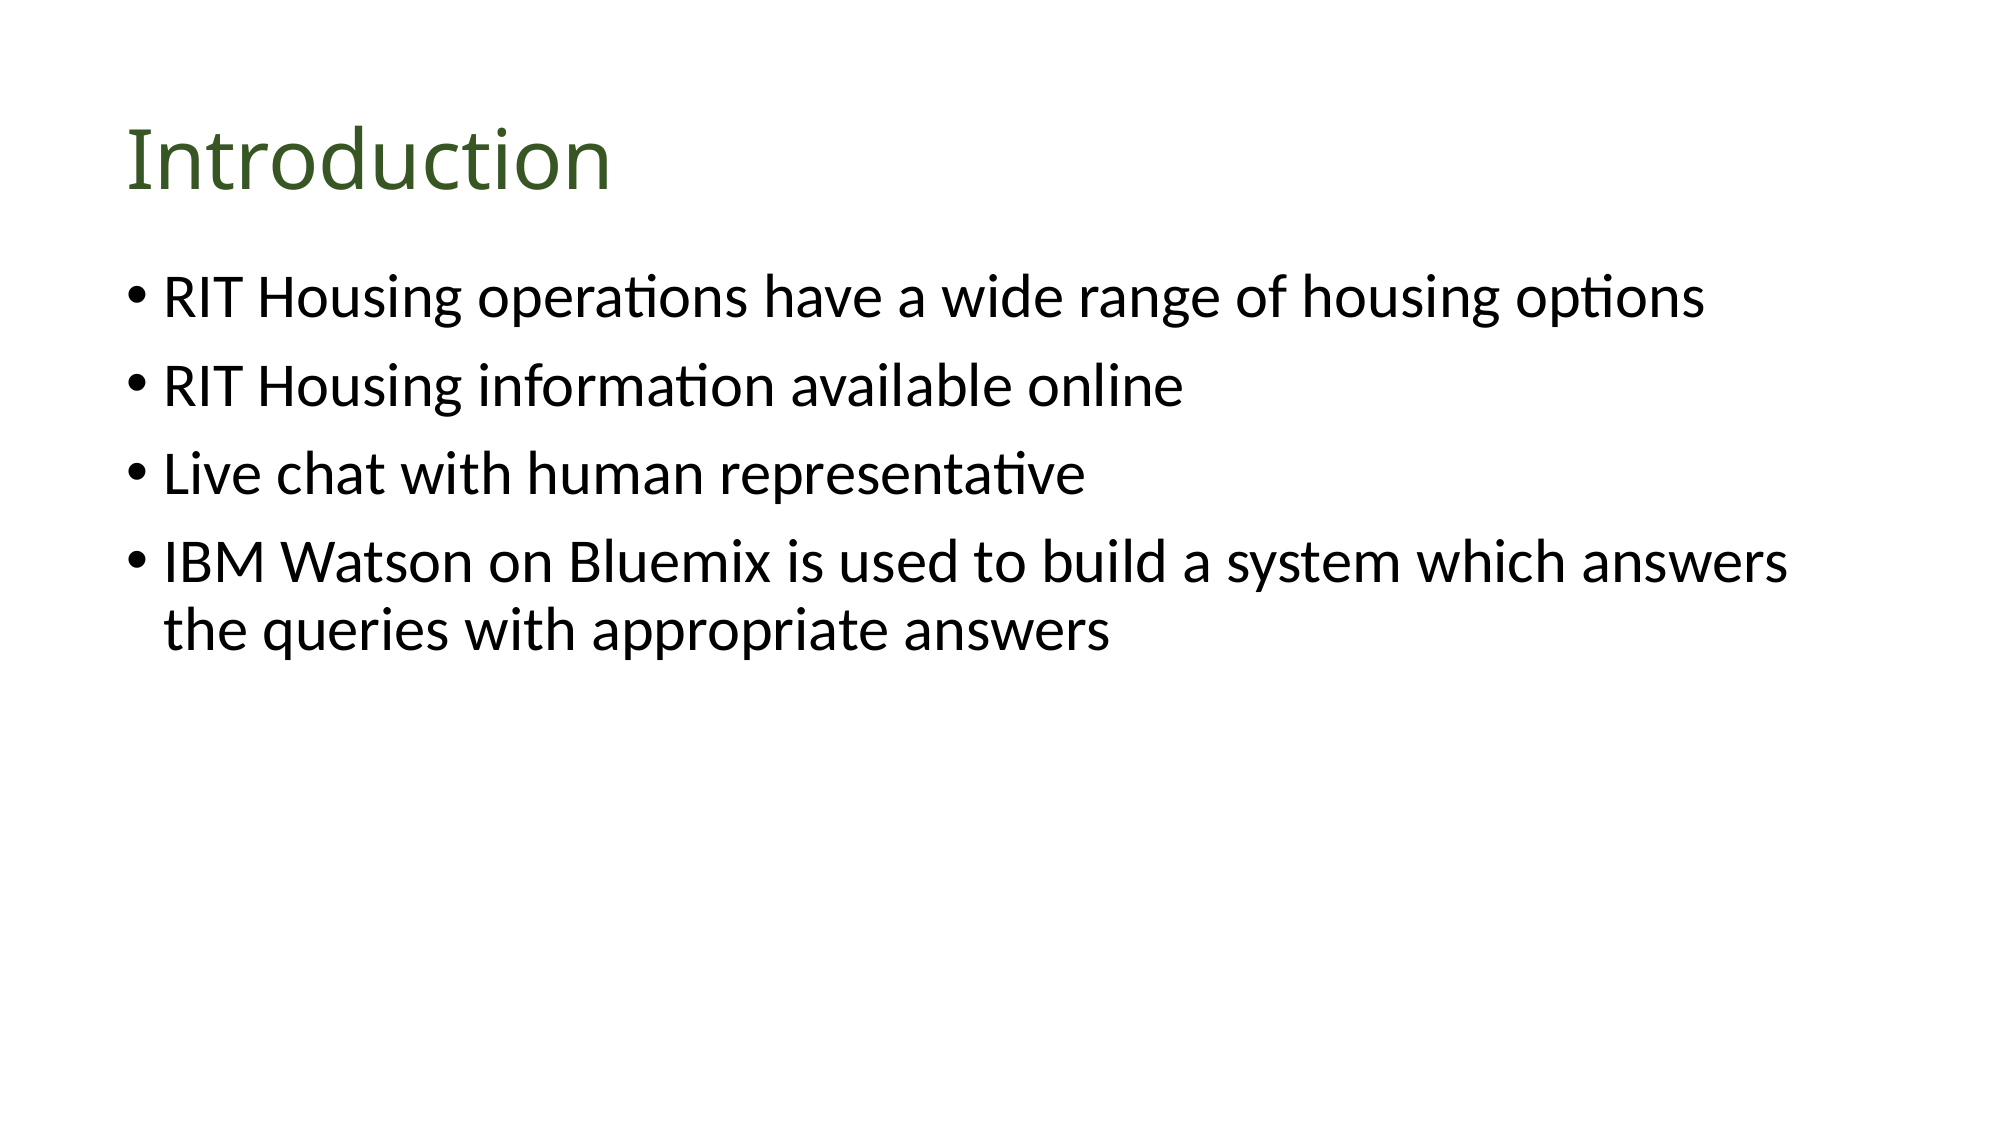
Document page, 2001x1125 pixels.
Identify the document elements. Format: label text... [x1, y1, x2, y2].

list RIT Housing operations have a wide range of housing options RIT Housing information available online Live chat with human representative IBM Watson on Bluemix is used to build a system which answers the queries with appropriate answers [111, 256, 1892, 1098]
title Introduction [111, 99, 1522, 227]
